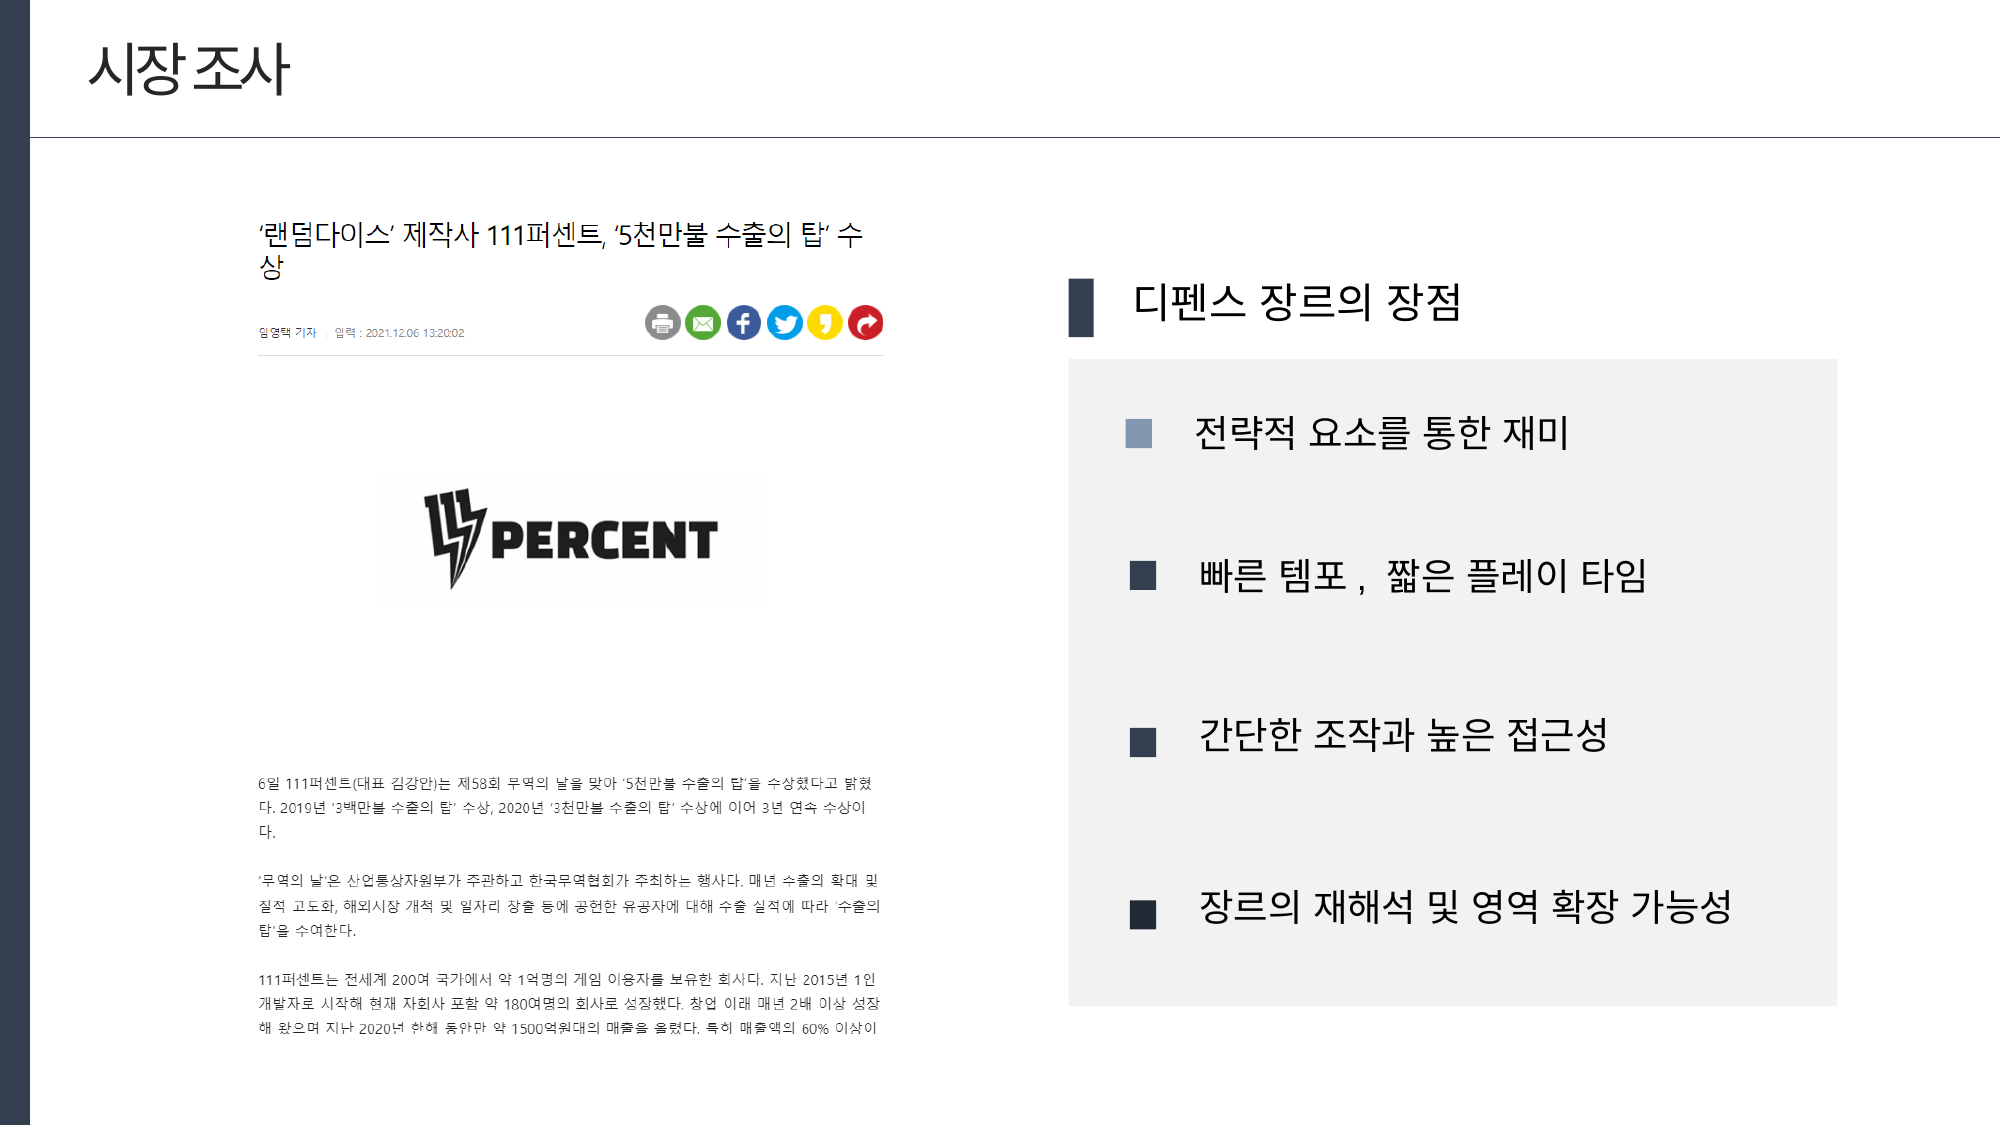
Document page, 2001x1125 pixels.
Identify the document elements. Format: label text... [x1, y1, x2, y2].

text_box [1068, 278, 1095, 338]
text_box 시장 조사 [71, 25, 307, 111]
text_box [0, 0, 30, 1125]
text_box 전략적 요소를 통한 재미 [1179, 393, 1892, 472]
text_box 디펜스 장르의 장점 [1016, 262, 1580, 341]
text_box [1129, 727, 1157, 758]
text_box 간단한 조작과 높은 접근성 [1183, 695, 1896, 774]
text_box [1068, 358, 1838, 1007]
text_box 빠른 템포, 짧은 플레이 타임 [1183, 536, 1896, 615]
text_box [1125, 418, 1153, 449]
text_box [1129, 560, 1157, 591]
text_box [1129, 899, 1157, 930]
picture [249, 210, 898, 1034]
text_box 장르의 재해석 및 영역 확장 가능성 [1183, 867, 1896, 946]
